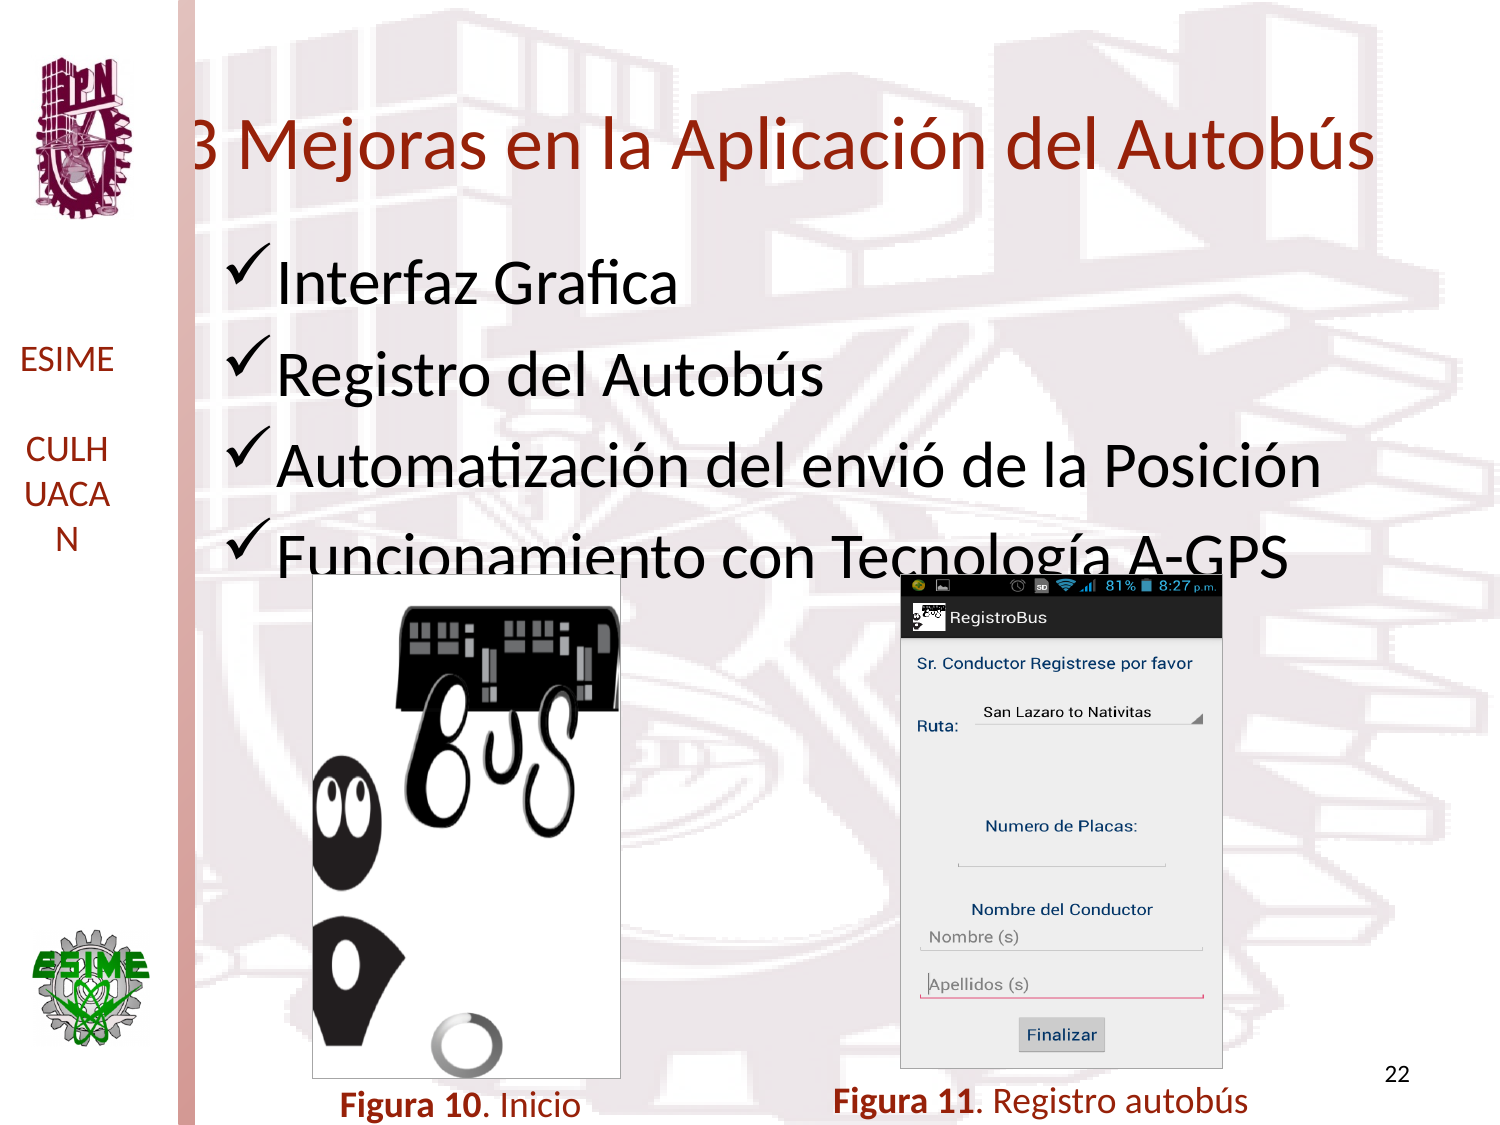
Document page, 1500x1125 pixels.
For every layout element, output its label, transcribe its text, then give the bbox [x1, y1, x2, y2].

list Interfaz Grafica Registro del Autobús Automatización del envió de la Posición Funcionamiento con Tecnología A-GPS [206, 231, 1400, 603]
text_box Figura 11. Registro autobús [773, 1068, 1317, 1125]
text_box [0, 0, 195, 1125]
title 7.3 Mejoras en la Aplicación del Autobús [201, 45, 1425, 233]
slide_number 22 [1227, 1042, 1425, 1103]
text_box Figura 10. Inicio [201, 1072, 773, 1125]
picture [900, 574, 1223, 1069]
picture [312, 574, 621, 1079]
